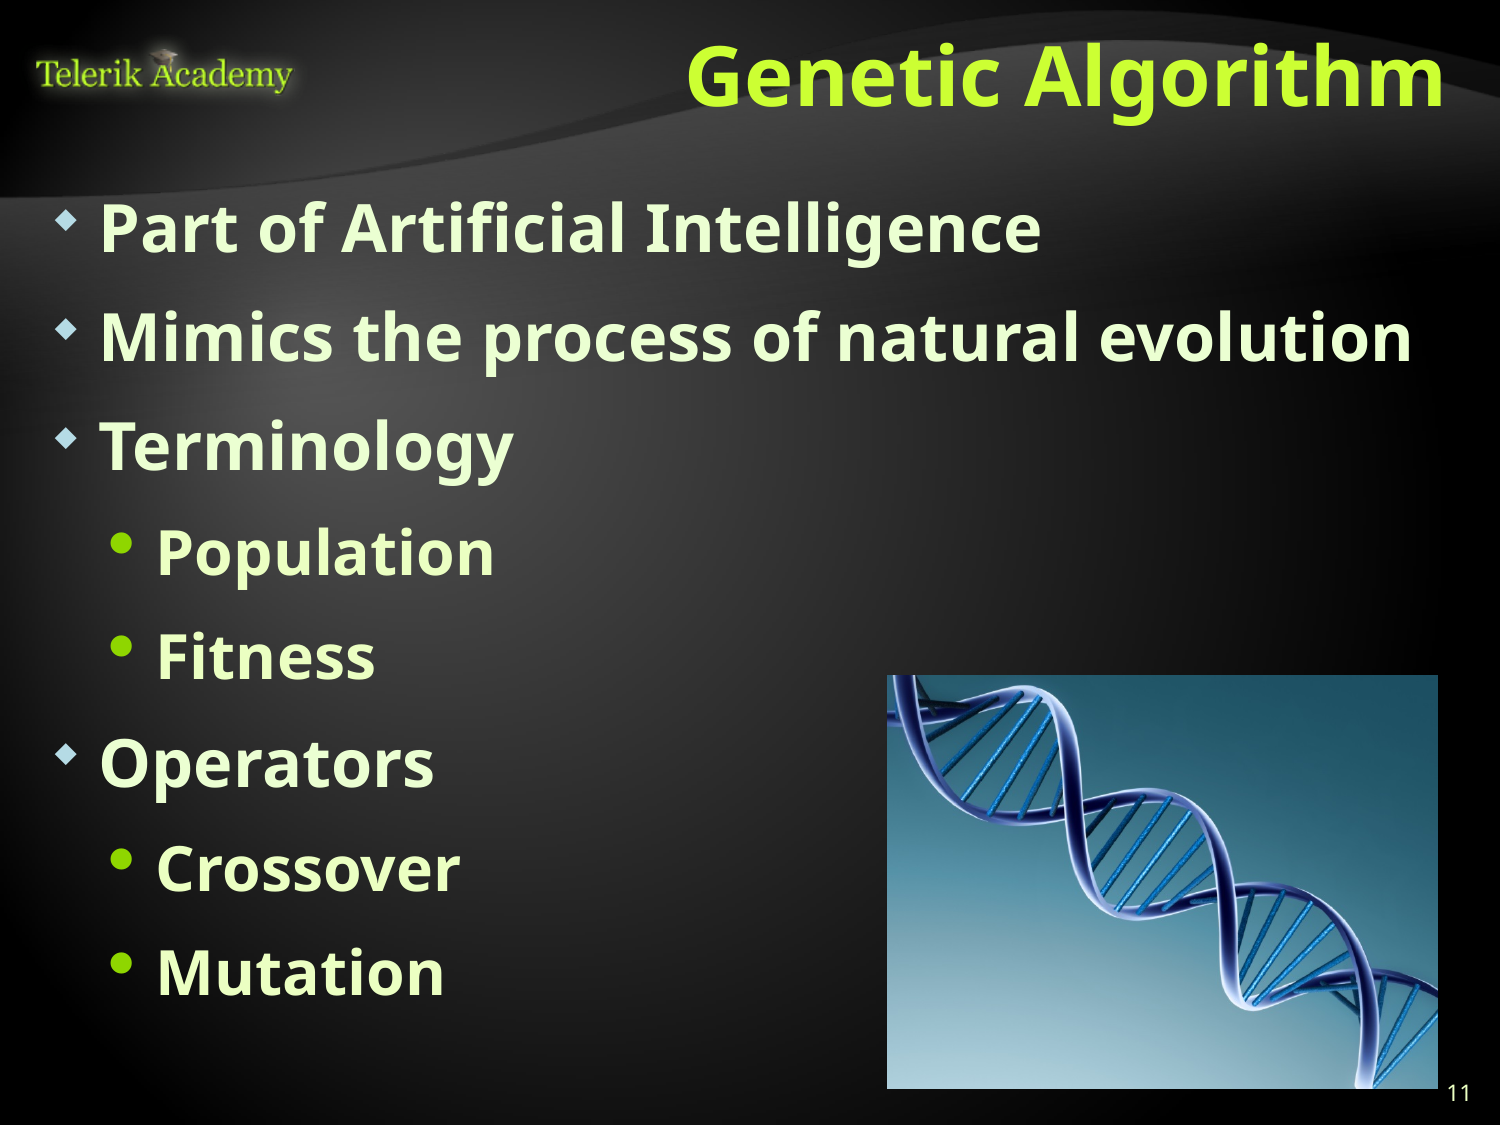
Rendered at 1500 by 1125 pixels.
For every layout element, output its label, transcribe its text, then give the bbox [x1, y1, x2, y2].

title Genetic Algorithm [300, 12, 1463, 150]
list Part of Artificial Intelligence Mimics the process of natural evolution Terminology Population Fitness Operators Crossover Mutation [37, 174, 1463, 1013]
slide_number 11 [1412, 1074, 1488, 1113]
picture [0, 0, 1500, 1125]
